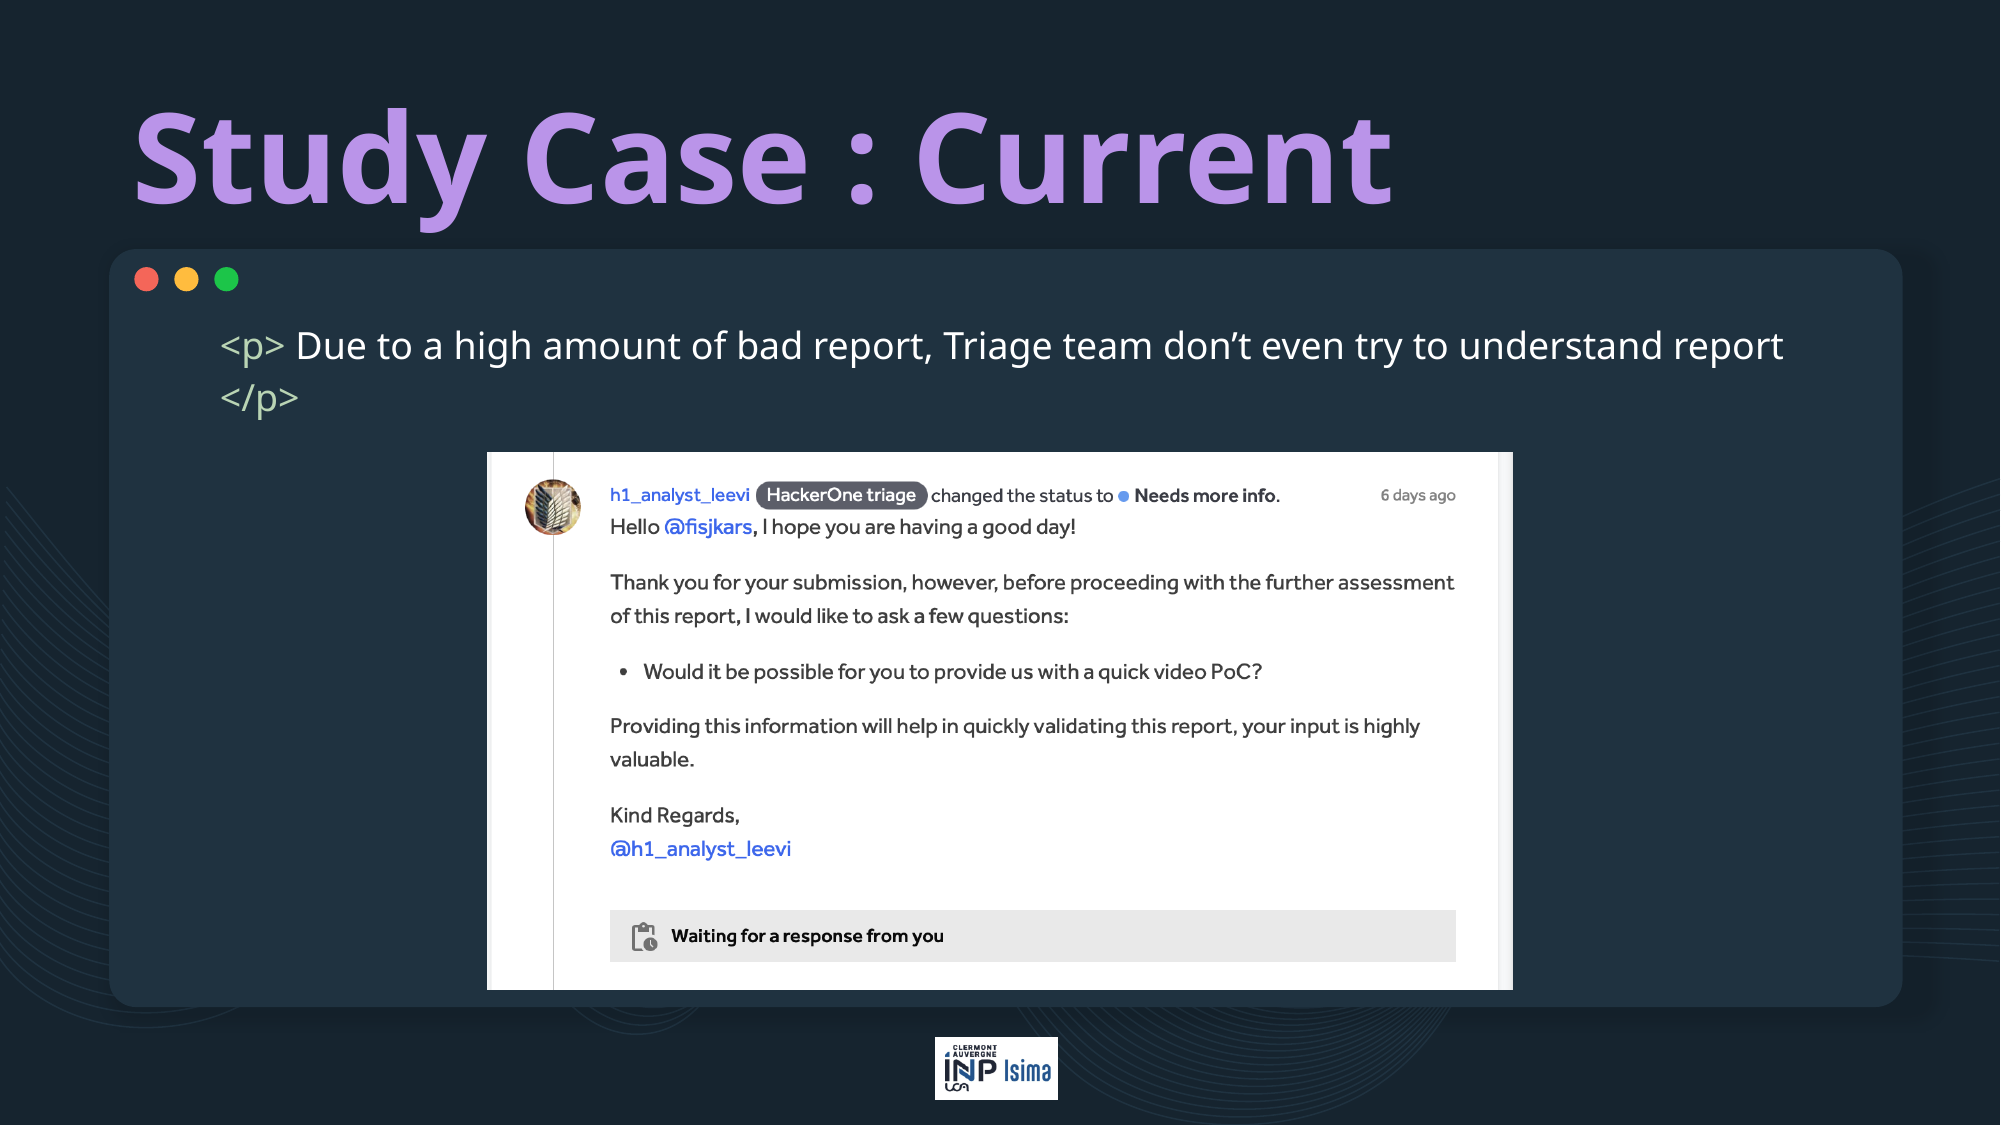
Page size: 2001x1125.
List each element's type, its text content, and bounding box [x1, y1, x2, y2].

picture [487, 452, 1513, 991]
subtitle <p> Due to a high amount of bad report, Triage team don’t even try to understand report </p> [199, 295, 1867, 1028]
picture [935, 1037, 1058, 1100]
title Study Case : Current [112, 58, 1713, 185]
